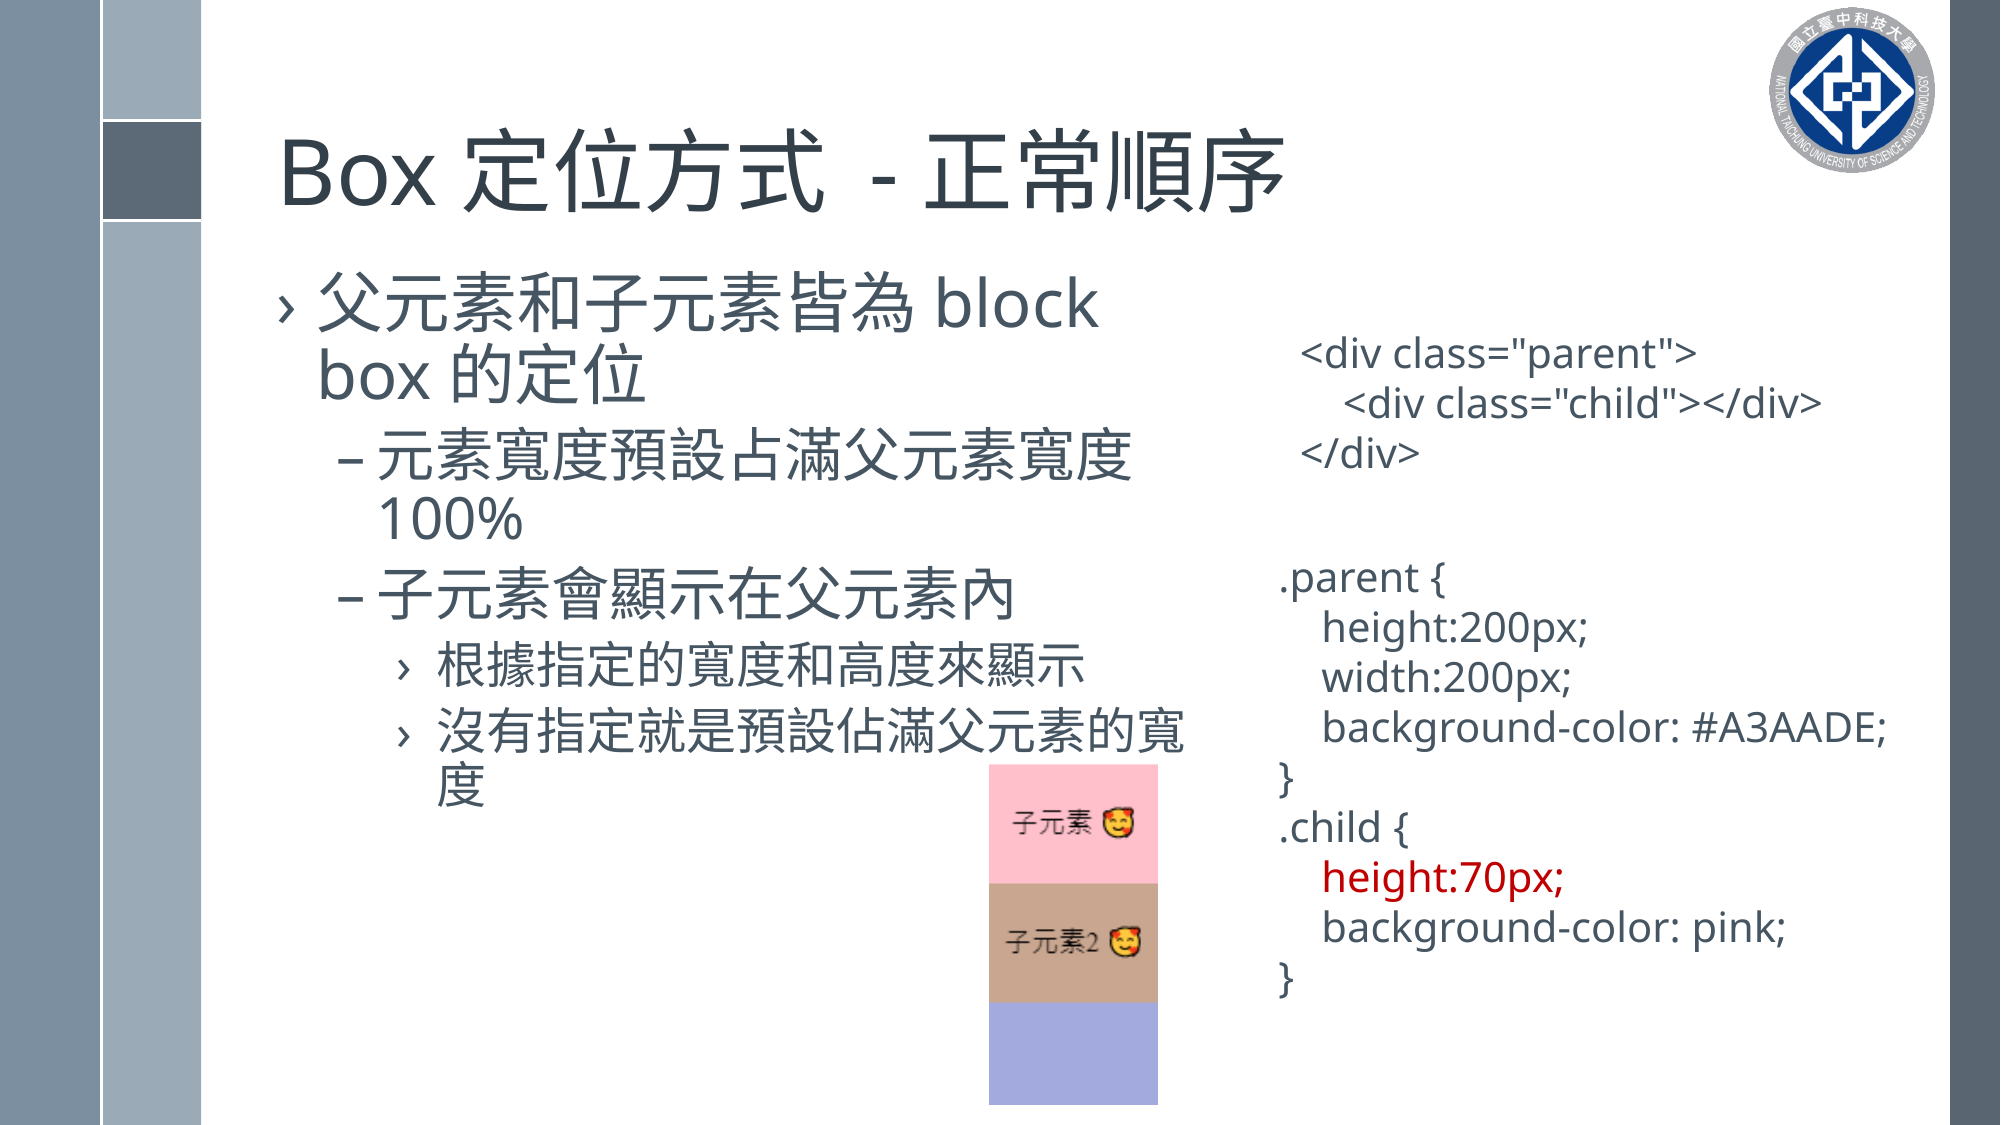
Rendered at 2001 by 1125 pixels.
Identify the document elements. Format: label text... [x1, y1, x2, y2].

text_box <div class="parent"> <div class="child"></div> </div> [1285, 319, 1850, 485]
text_box .parent { height:200px; width:200px; background-color: #A3AADE; } .child { height:70px; background-color: pink; } [1263, 542, 2000, 1008]
picture [989, 763, 1158, 1105]
title Box定位方式 -正常順序 [261, 29, 1867, 233]
picture [1769, 7, 1935, 173]
list 父元素和子元素皆為block box的定位 元素寬度預設占滿父元素寬度100% 子元素會顯示在父元素內 根據指定的寬度和高度來顯示 沒有指定就是預設佔滿父元素的寬度 [261, 262, 1243, 1013]
